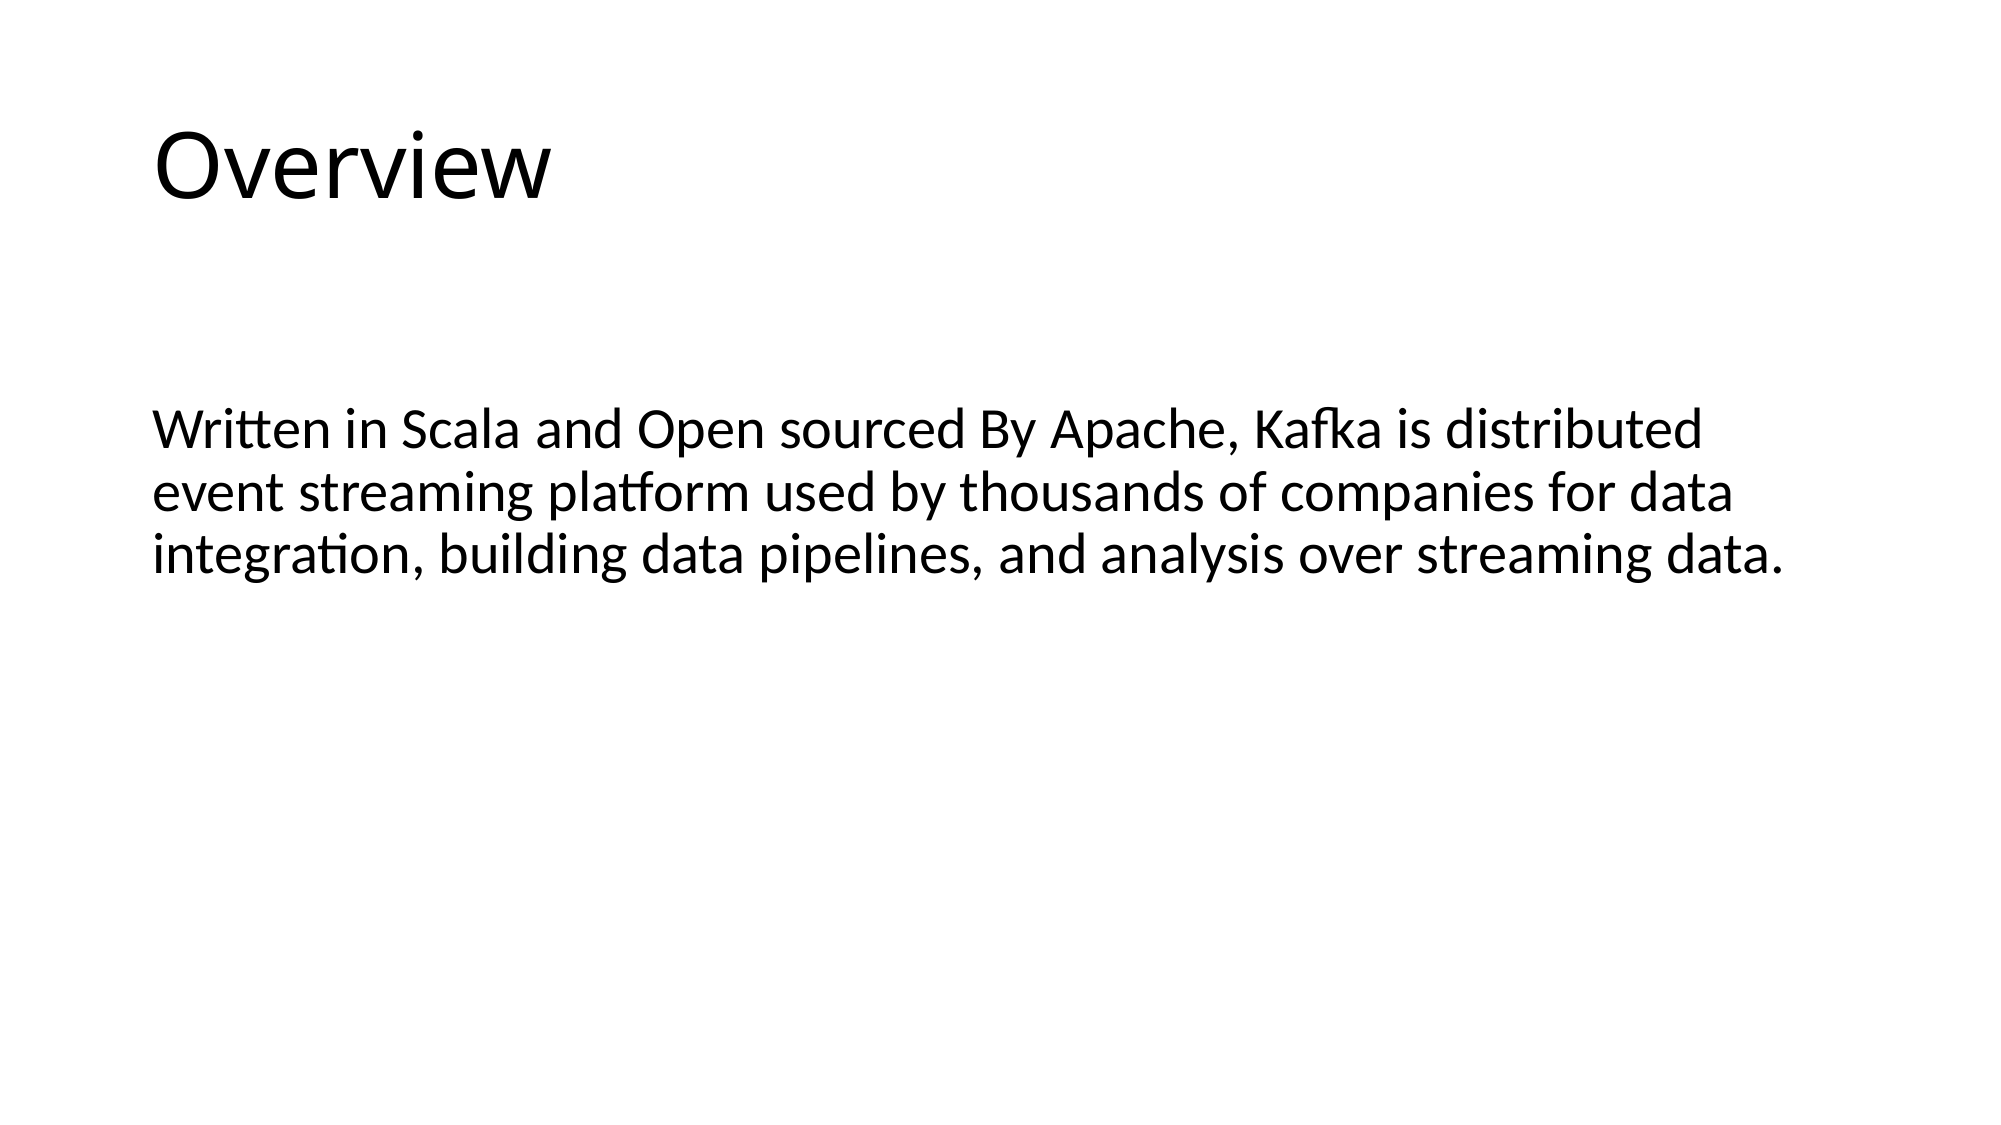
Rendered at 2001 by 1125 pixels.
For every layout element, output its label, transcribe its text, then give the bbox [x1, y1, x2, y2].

list Written in Scala and Open sourced By Apache, Kafka is distributed event streaming platform used by thousands of companies for data integration, building data pipelines, and analysis over streaming data. [137, 299, 1863, 1014]
title Overview [137, 59, 1863, 278]
